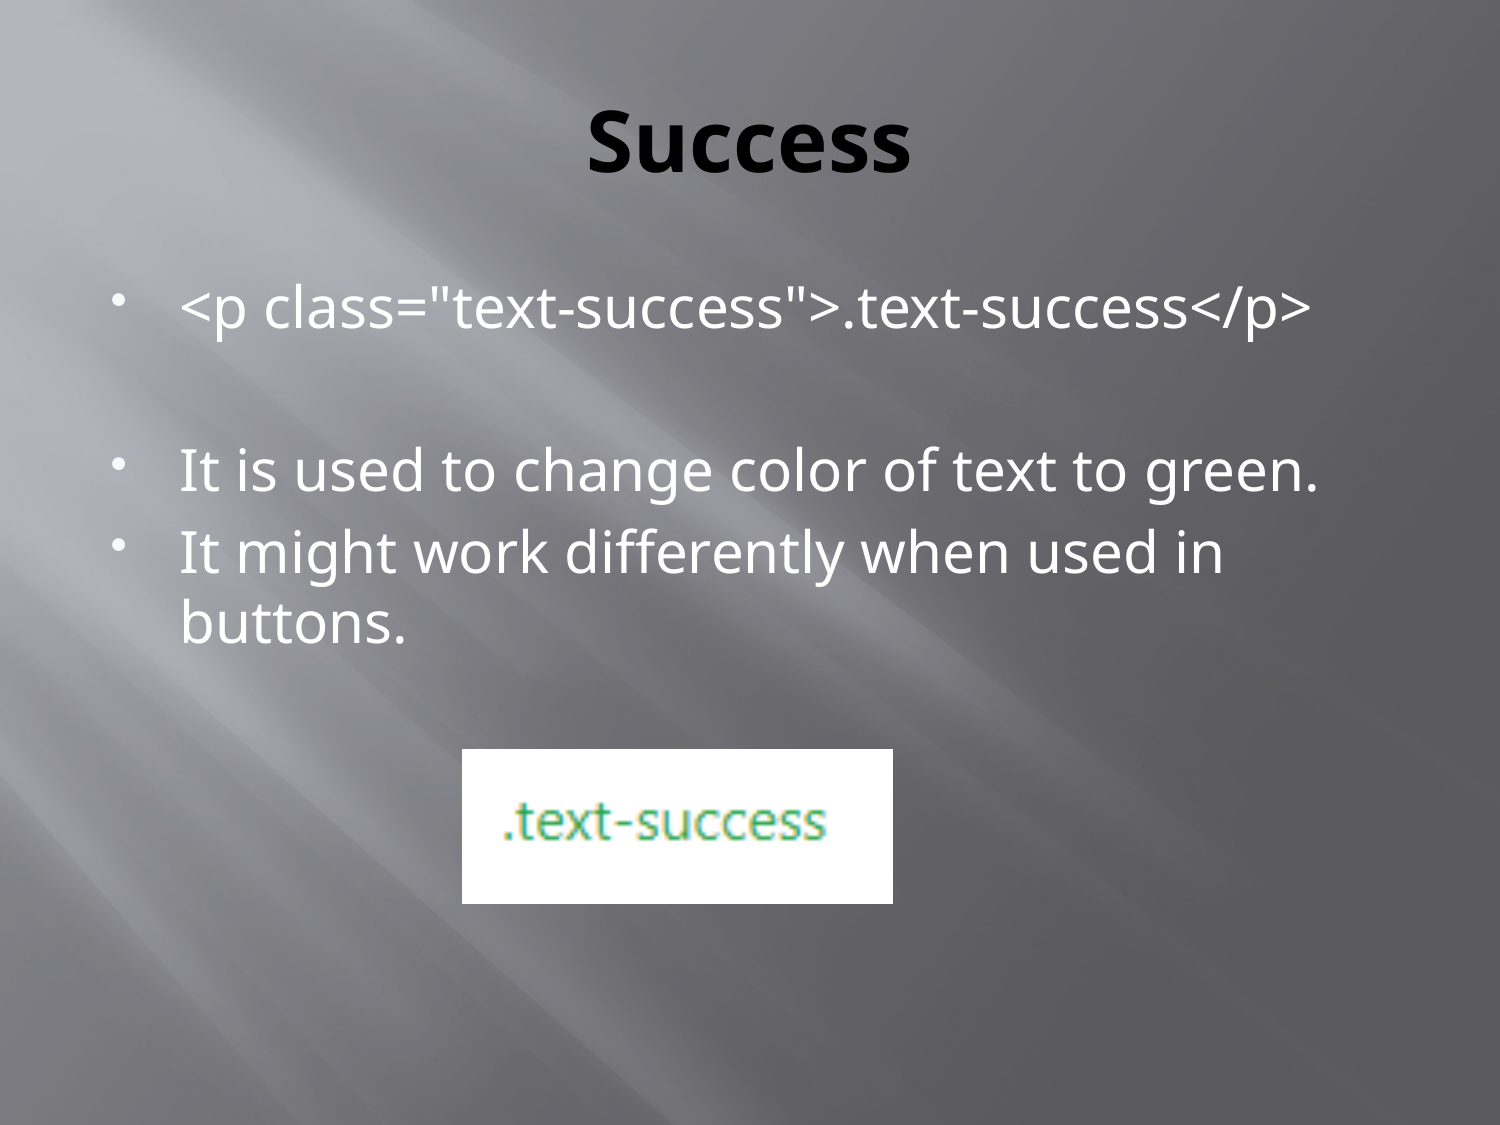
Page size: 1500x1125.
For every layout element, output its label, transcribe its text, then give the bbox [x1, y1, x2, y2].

title Success [75, 45, 1425, 233]
picture [462, 749, 893, 904]
list <p class="text-success">.text-success</p> It is used to change color of text to green. It might work differently when used in buttons. [75, 262, 1425, 1035]
